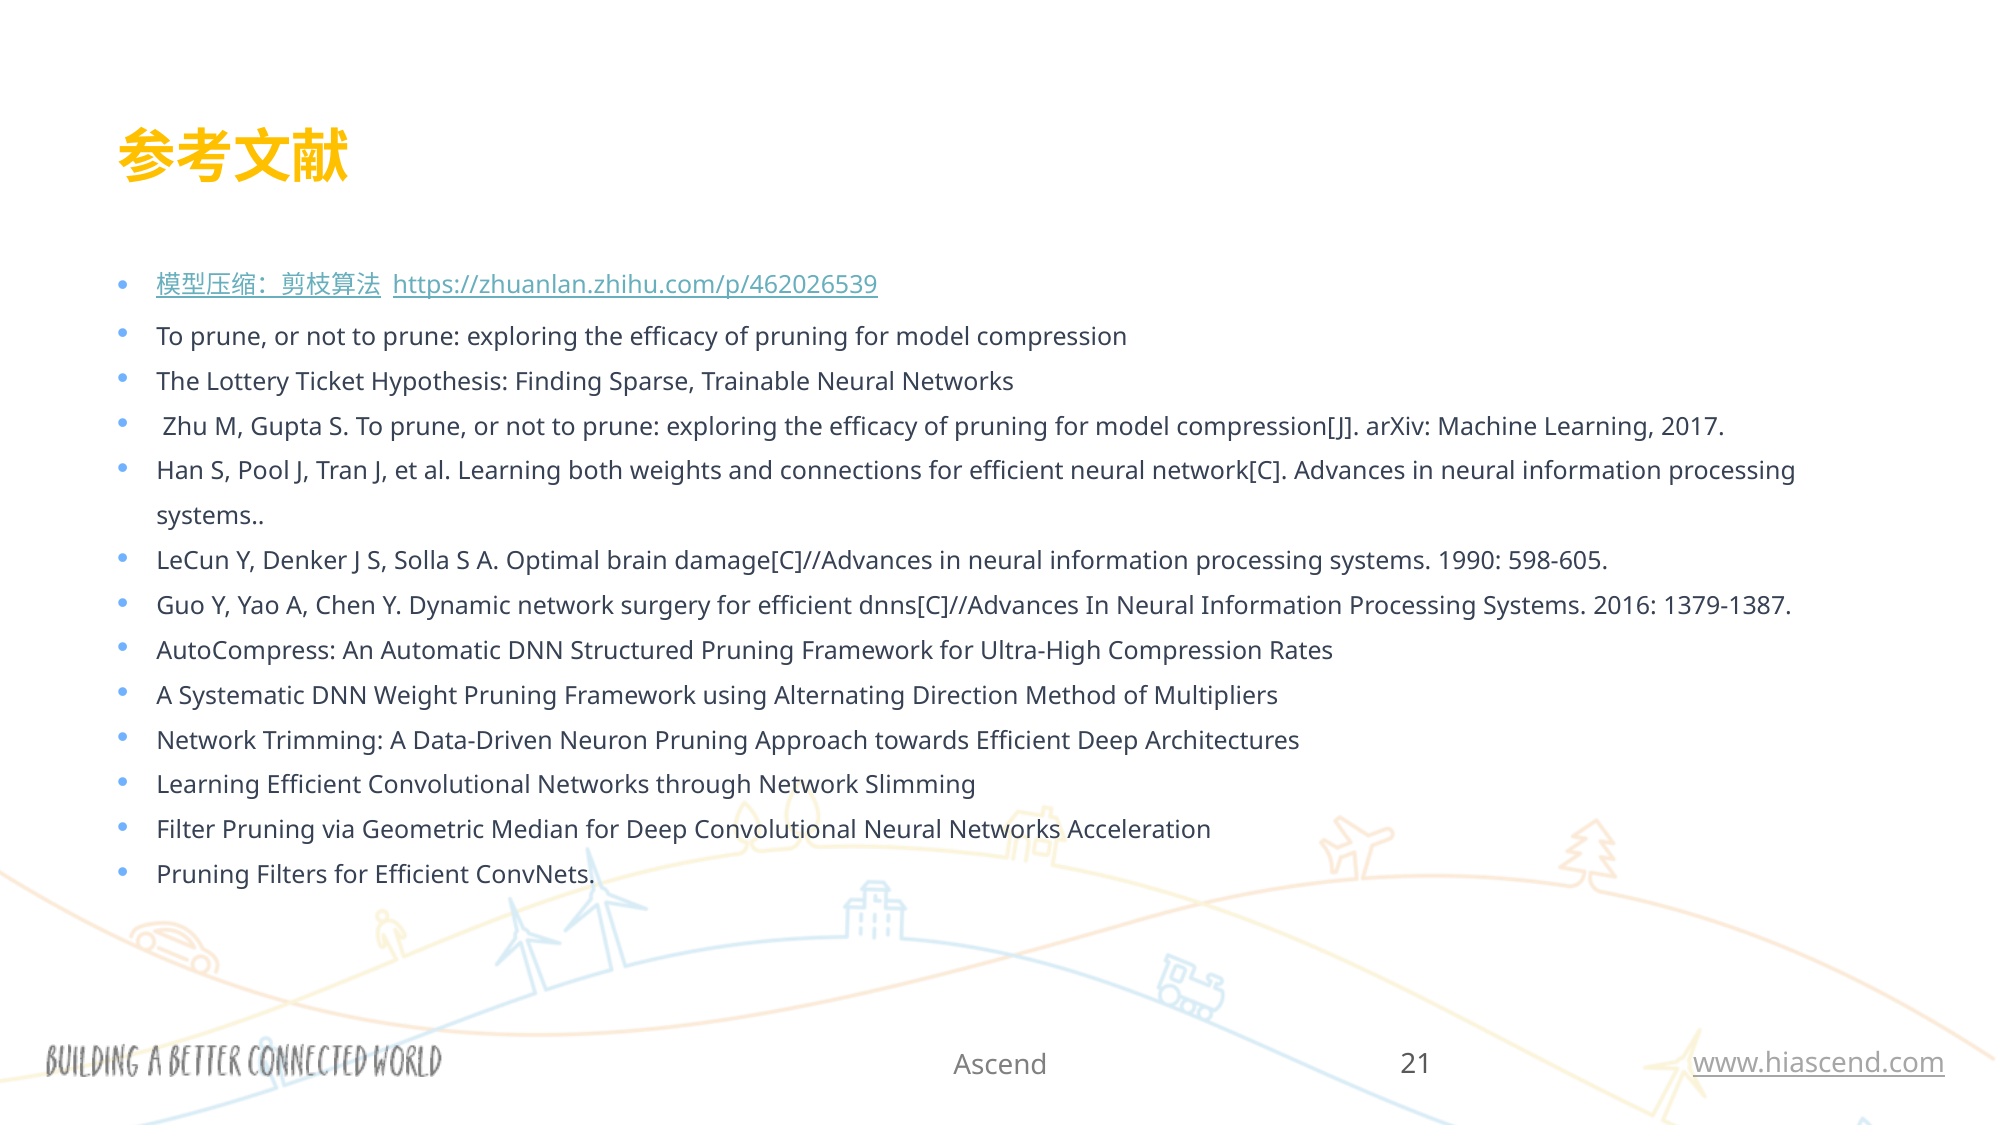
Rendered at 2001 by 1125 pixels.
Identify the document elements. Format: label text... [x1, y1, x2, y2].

title 参考文献 [102, 111, 1863, 209]
picture [23, 1023, 468, 1105]
list 模型压缩：剪枝算法 https://zhuanlan.zhihu.com/p/462026539 To prune, or not to prune: exploring the efficacy of pruning for model compression The Lottery Ticket Hypothesis: Finding Sparse, Trainable Neural Networks Zhu M, Gupta S. To prune, or not to prune: exploring the efficacy of pruning for model compression[J]. arXiv: Machine Learning, 2017. Han S, Pool J, Tran J, et al. Learning both weights and connections for efficient neural network[C]. Advances in neural information processing systems.. LeCun Y, Denker J S, Solla S A. Optimal brain damage[C]//Advances in neural information processing systems. 1990: 598-605. Guo Y, Yao A, Chen Y. Dynamic network surgery for efficient dnns[C]//Advances In Neural Information Processing Systems. 2016: 1379-1387. AutoCompress: An Automatic DNN Structured Pruning Framework for Ultra-High Compression Rates A Systematic DNN Weight Pruning Framework using Alternating Direction Method of Multipliers Network Trimming: A Data-Driven Neuron Pruning Approach towards Efficient Deep Architectures Learning Efficient Convolutional Networks through Network Slimming Filter Pruning via Geometric Median for Deep Convolutional Neural Networks Acceleration Pruning Filters for Efficient ConvNets. [102, 243, 1863, 986]
